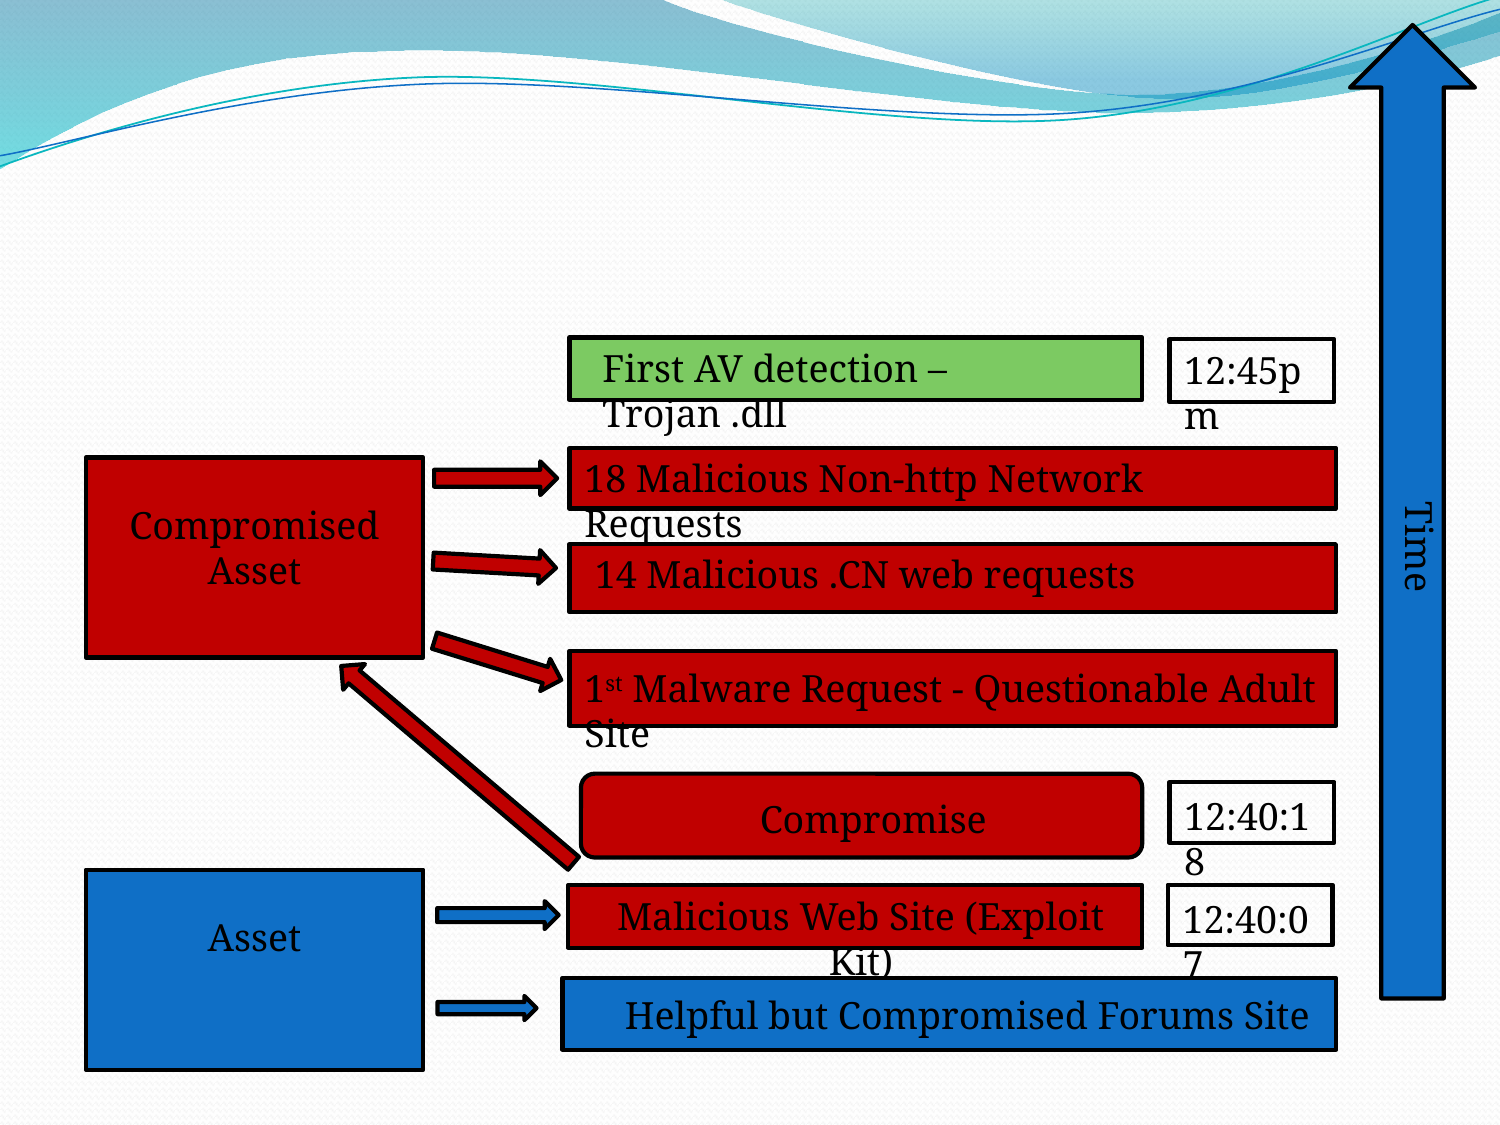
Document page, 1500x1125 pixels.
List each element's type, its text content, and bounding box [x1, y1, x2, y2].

text_box [432, 459, 560, 497]
text_box 12:40:18 [1169, 785, 1336, 891]
text_box [84, 868, 425, 1072]
text_box [567, 649, 1338, 728]
text_box 1st Malware Request - Questionable Adult Site [569, 657, 1336, 763]
text_box [578, 771, 1145, 860]
text_box 12:45pm [1169, 339, 1336, 445]
text_box Compromise [744, 788, 1008, 849]
text_box 18 Malicious Non-http Network Requests [569, 448, 1317, 553]
text_box [339, 661, 582, 872]
text_box 12:40:07 [1167, 888, 1335, 994]
text_box [560, 976, 1338, 1052]
text_box [567, 542, 1338, 614]
text_box [430, 548, 559, 586]
text_box [567, 446, 1338, 511]
text_box Helpful but Compromised Forums Site [580, 984, 1356, 1045]
text_box 14 Malicious .CN web requests [580, 544, 1329, 604]
text_box [567, 335, 1144, 402]
text_box [1167, 780, 1336, 845]
text_box First AV detection – Trojan .dll [587, 337, 1138, 443]
text_box Asset [110, 907, 399, 967]
text_box Compromised Asset [110, 495, 399, 600]
text_box [566, 883, 1144, 950]
text_box [435, 899, 561, 932]
text_box [435, 993, 539, 1023]
text_box [430, 630, 564, 693]
text_box [84, 455, 425, 660]
text_box Malicious Web Site (Exploit Kit) [586, 885, 1136, 990]
text_box [1348, 22, 1477, 1001]
text_box Time [1390, 487, 1450, 619]
